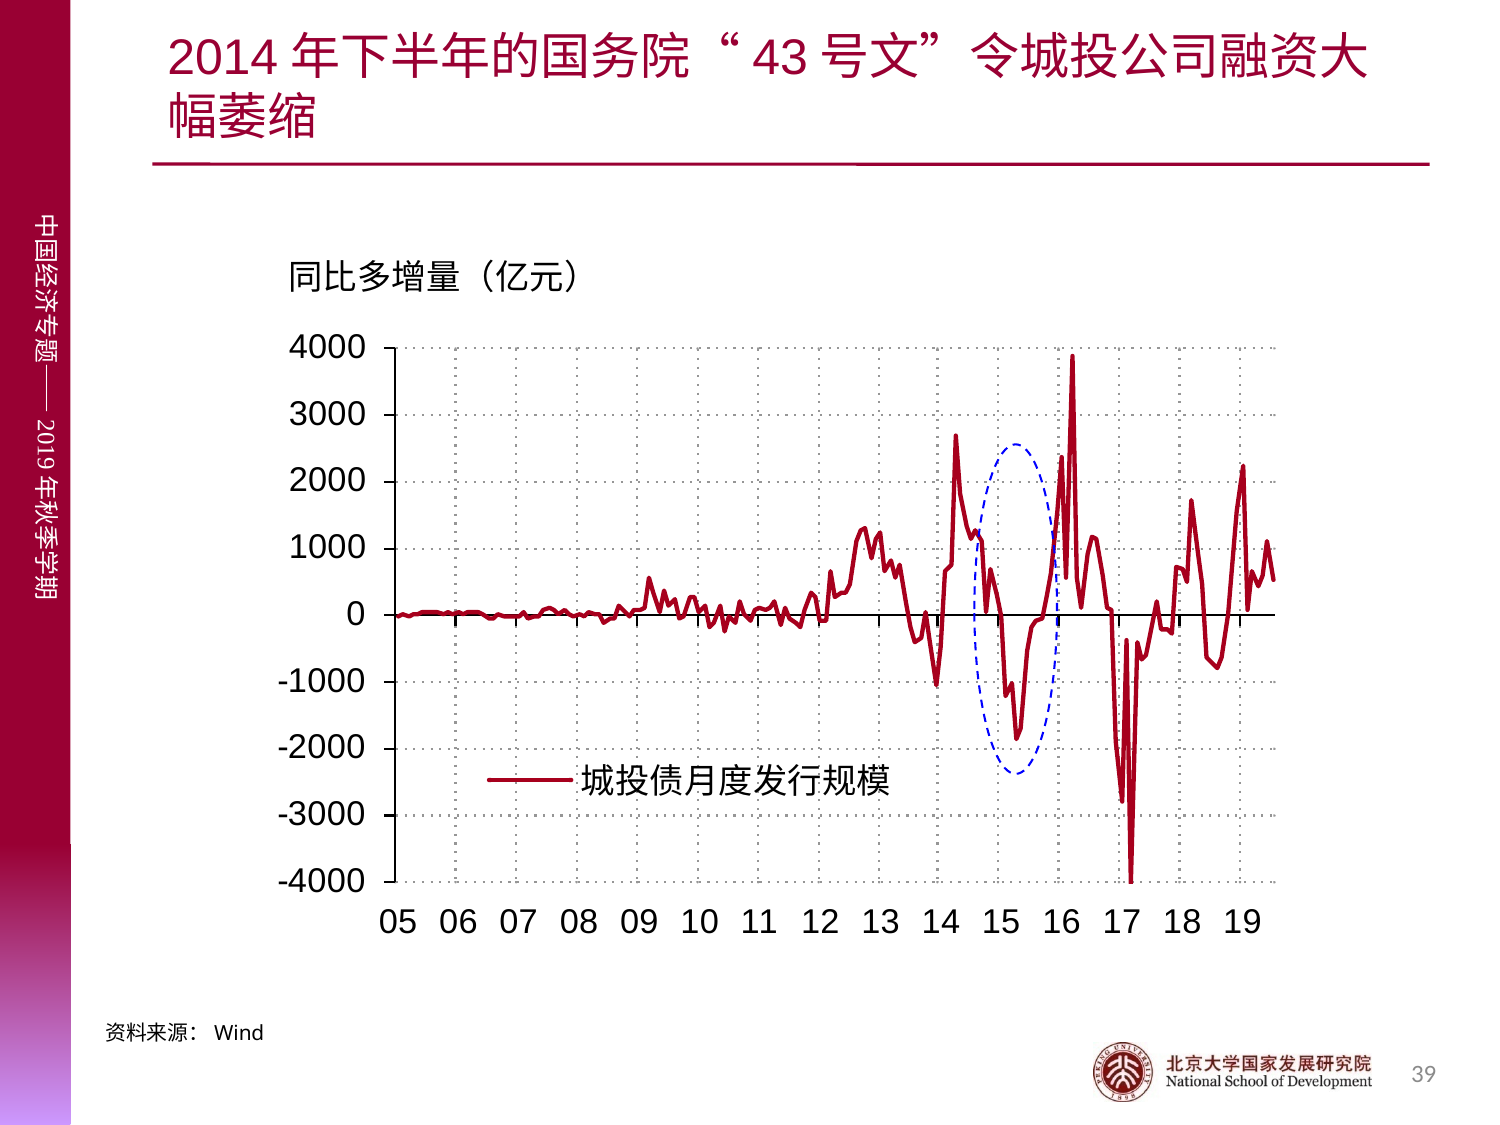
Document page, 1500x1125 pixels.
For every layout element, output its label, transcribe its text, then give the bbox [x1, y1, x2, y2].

picture [270, 237, 1307, 946]
title 2014年下半年的国务院“43号文”令城投公司融资大幅萎缩 [152, 0, 1426, 153]
slide_number 39 [1101, 1042, 1452, 1103]
picture [1093, 1042, 1101, 1102]
text_box 资料来源：Wind [105, 1019, 684, 1045]
